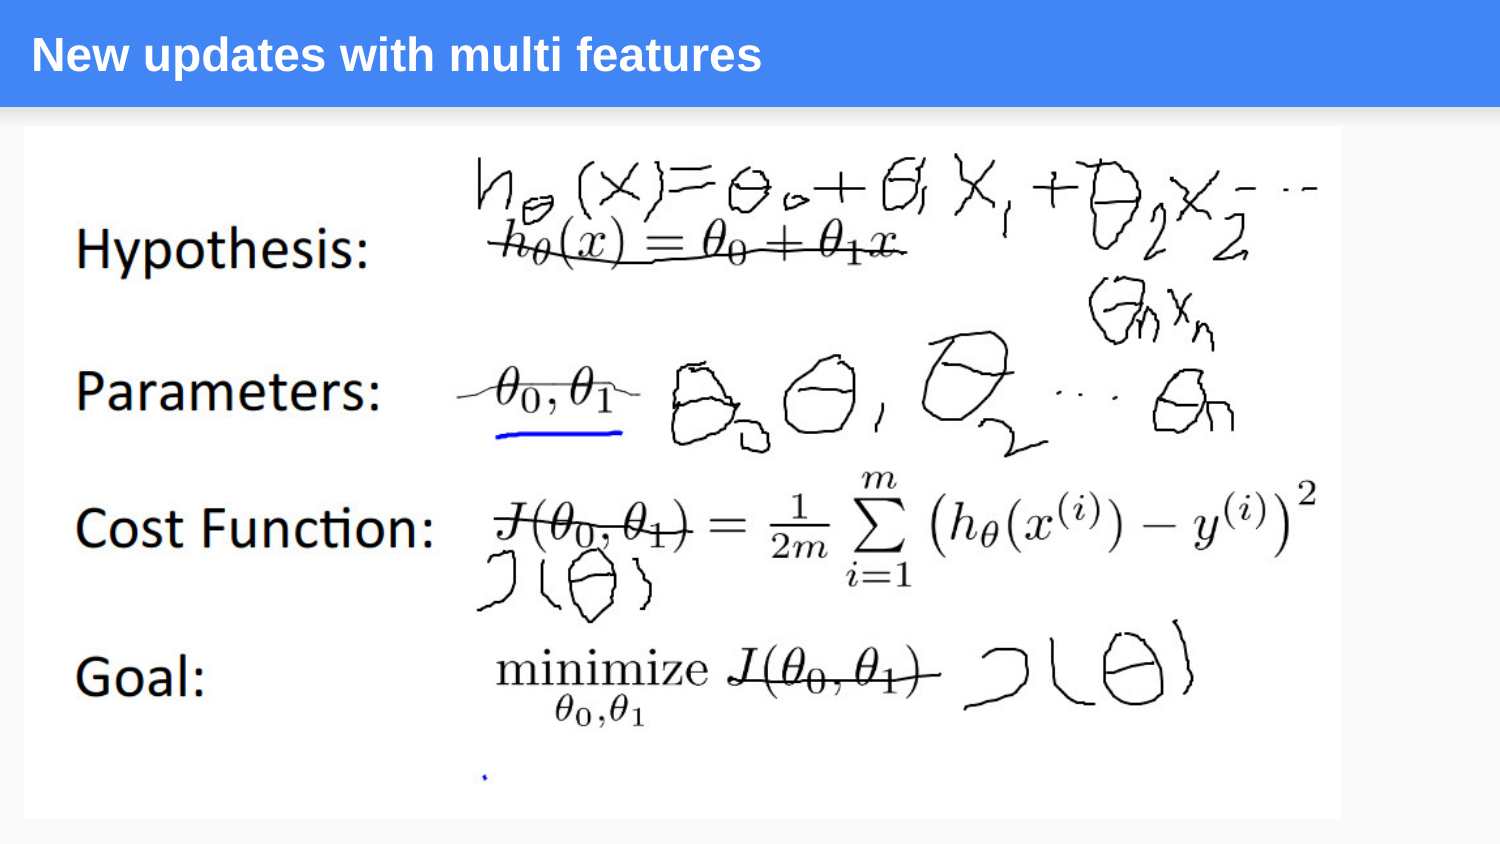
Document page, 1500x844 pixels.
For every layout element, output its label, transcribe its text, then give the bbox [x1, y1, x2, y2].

title New updates with multi features [16, 2, 1464, 102]
picture [24, 126, 1341, 819]
